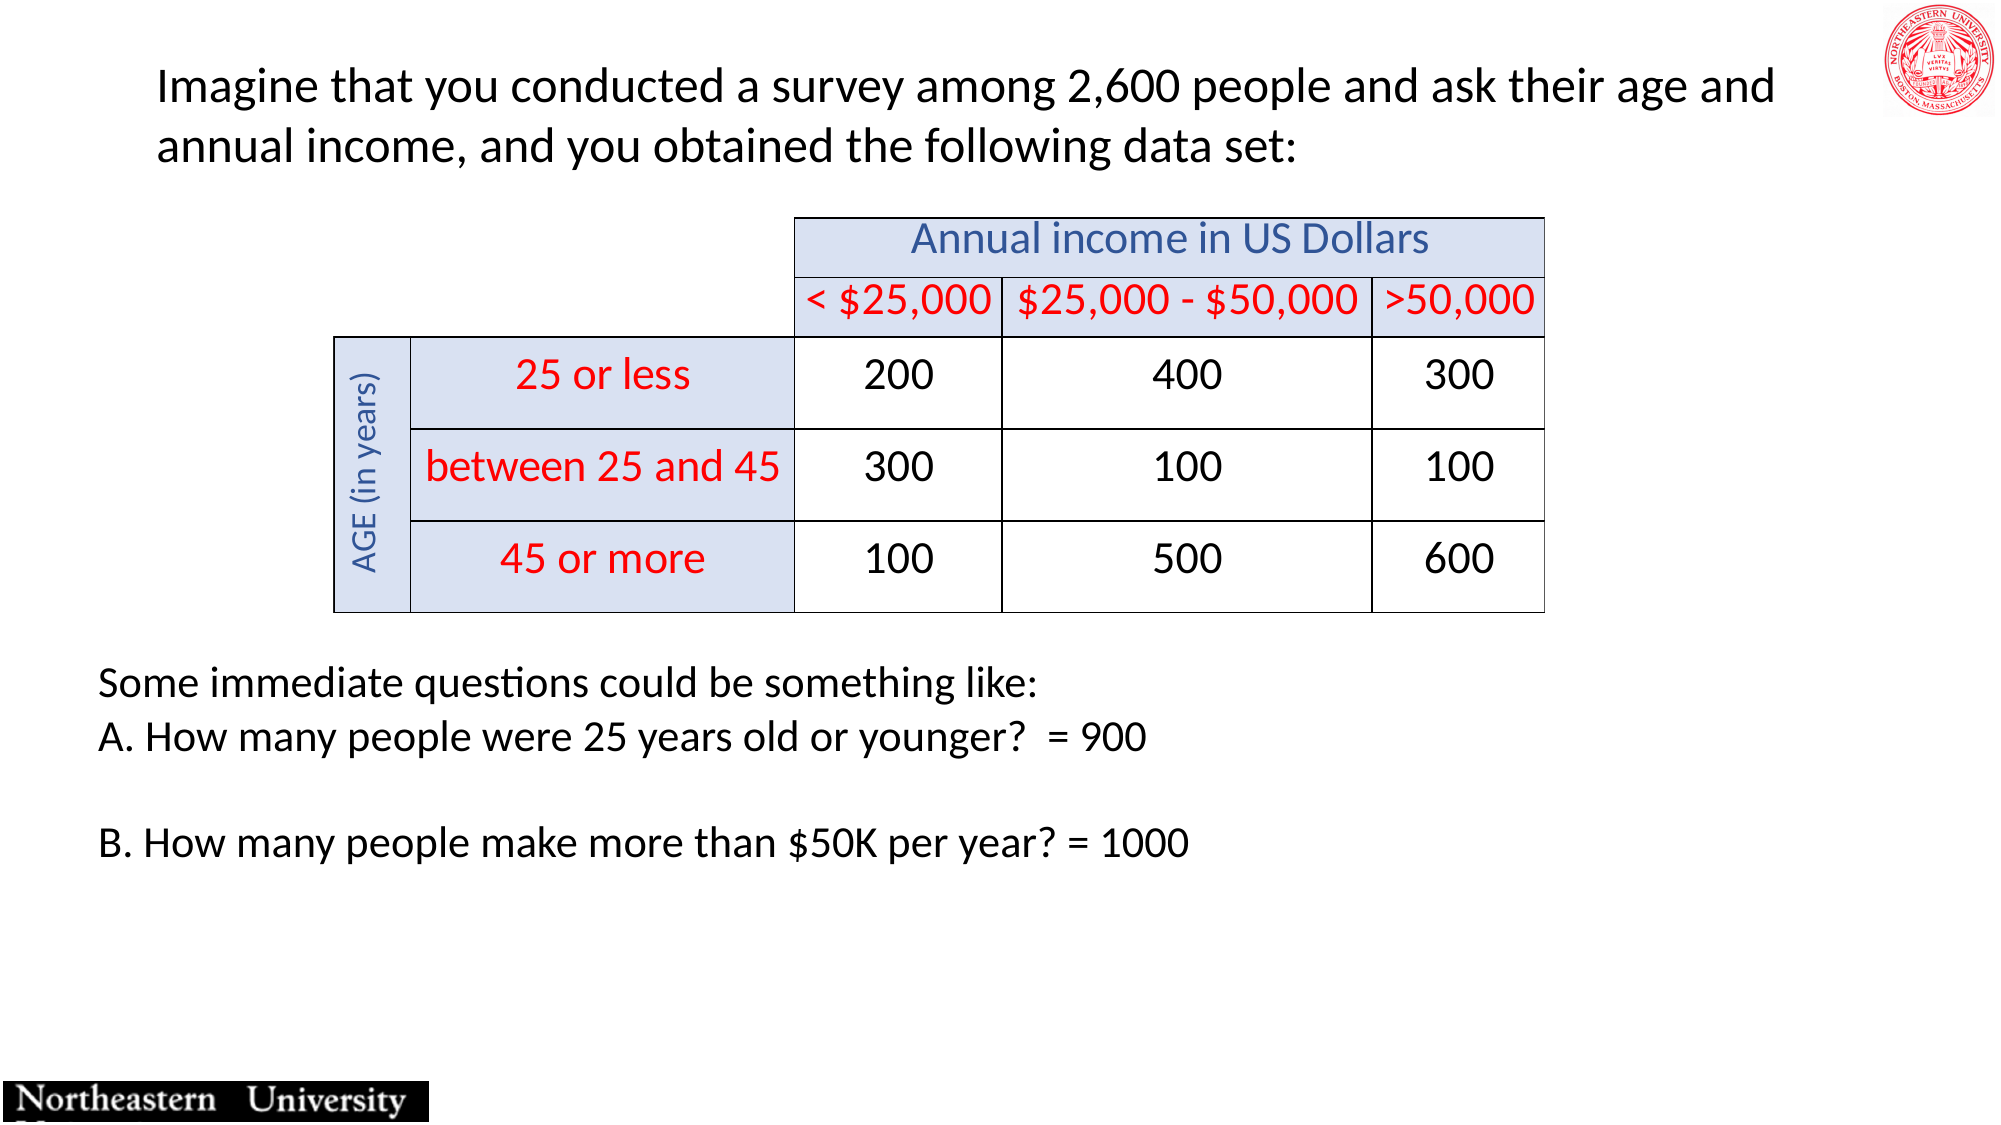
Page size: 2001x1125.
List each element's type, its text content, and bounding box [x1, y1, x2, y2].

picture [3, 1081, 429, 1122]
picture [1883, 3, 1995, 117]
text_box Imagine that you conducted a survey among 2,600 people and ask their age and annual income, and you obtained the following data set: [141, 45, 1892, 181]
picture [332, 216, 1547, 615]
text_box Some immediate questions could be something like: A. How many people were 25 years old or younger? = 900 B. How many people make more than $50K per year? = 1000 [83, 645, 1884, 874]
